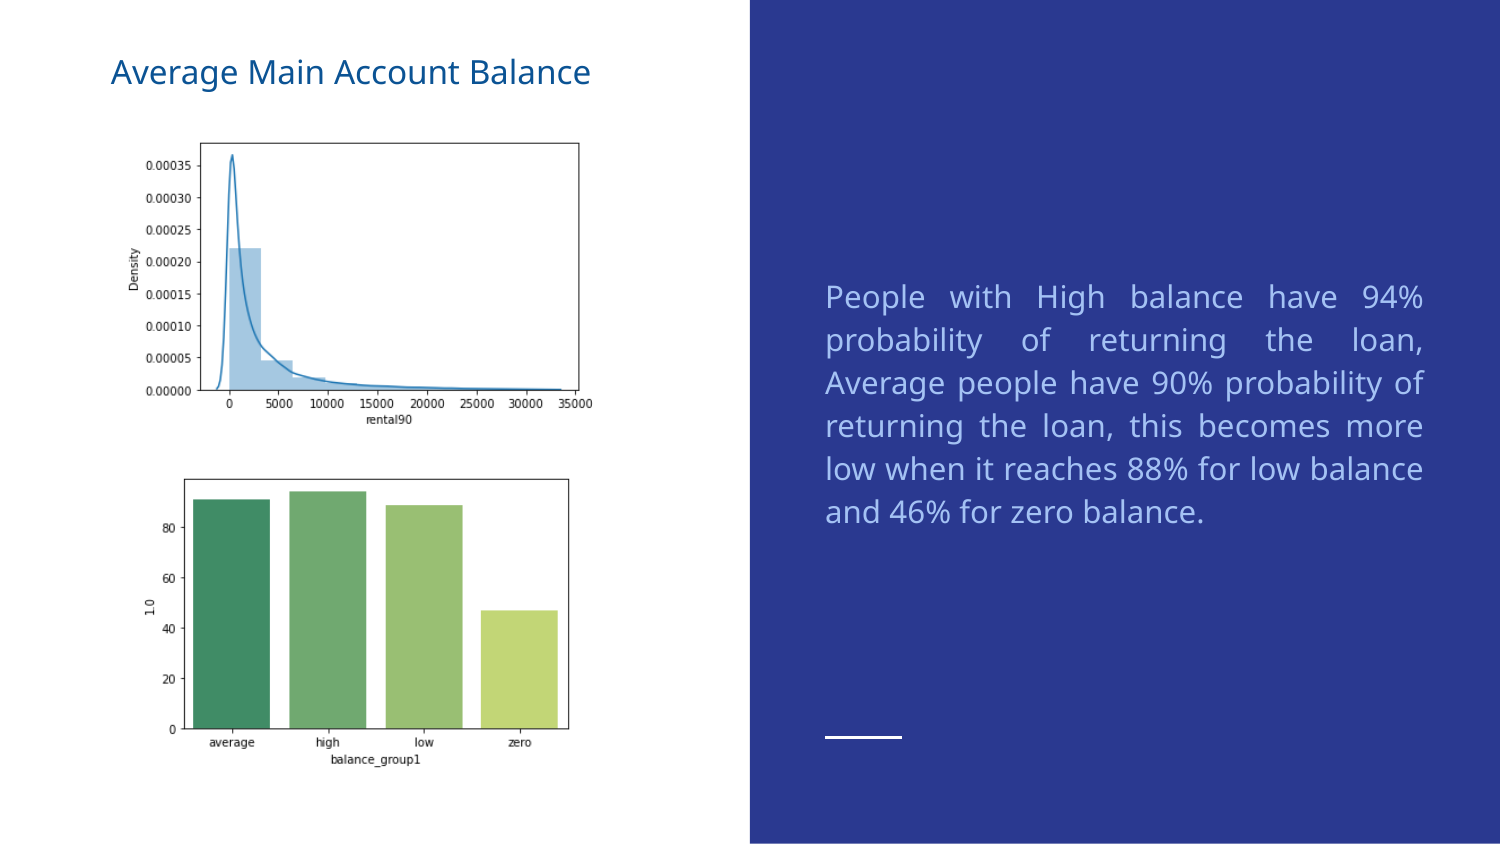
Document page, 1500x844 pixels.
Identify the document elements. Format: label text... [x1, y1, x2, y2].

text_box Average Main Account Balance [95, 36, 688, 107]
picture [137, 472, 588, 782]
list People with High balance have 94% probability of returning the loan, Average people have 90% probability of returning the loan, this becomes more low when it reaches 88% for low balance and 46% for zero balance. [810, 118, 1440, 725]
picture [121, 135, 601, 433]
